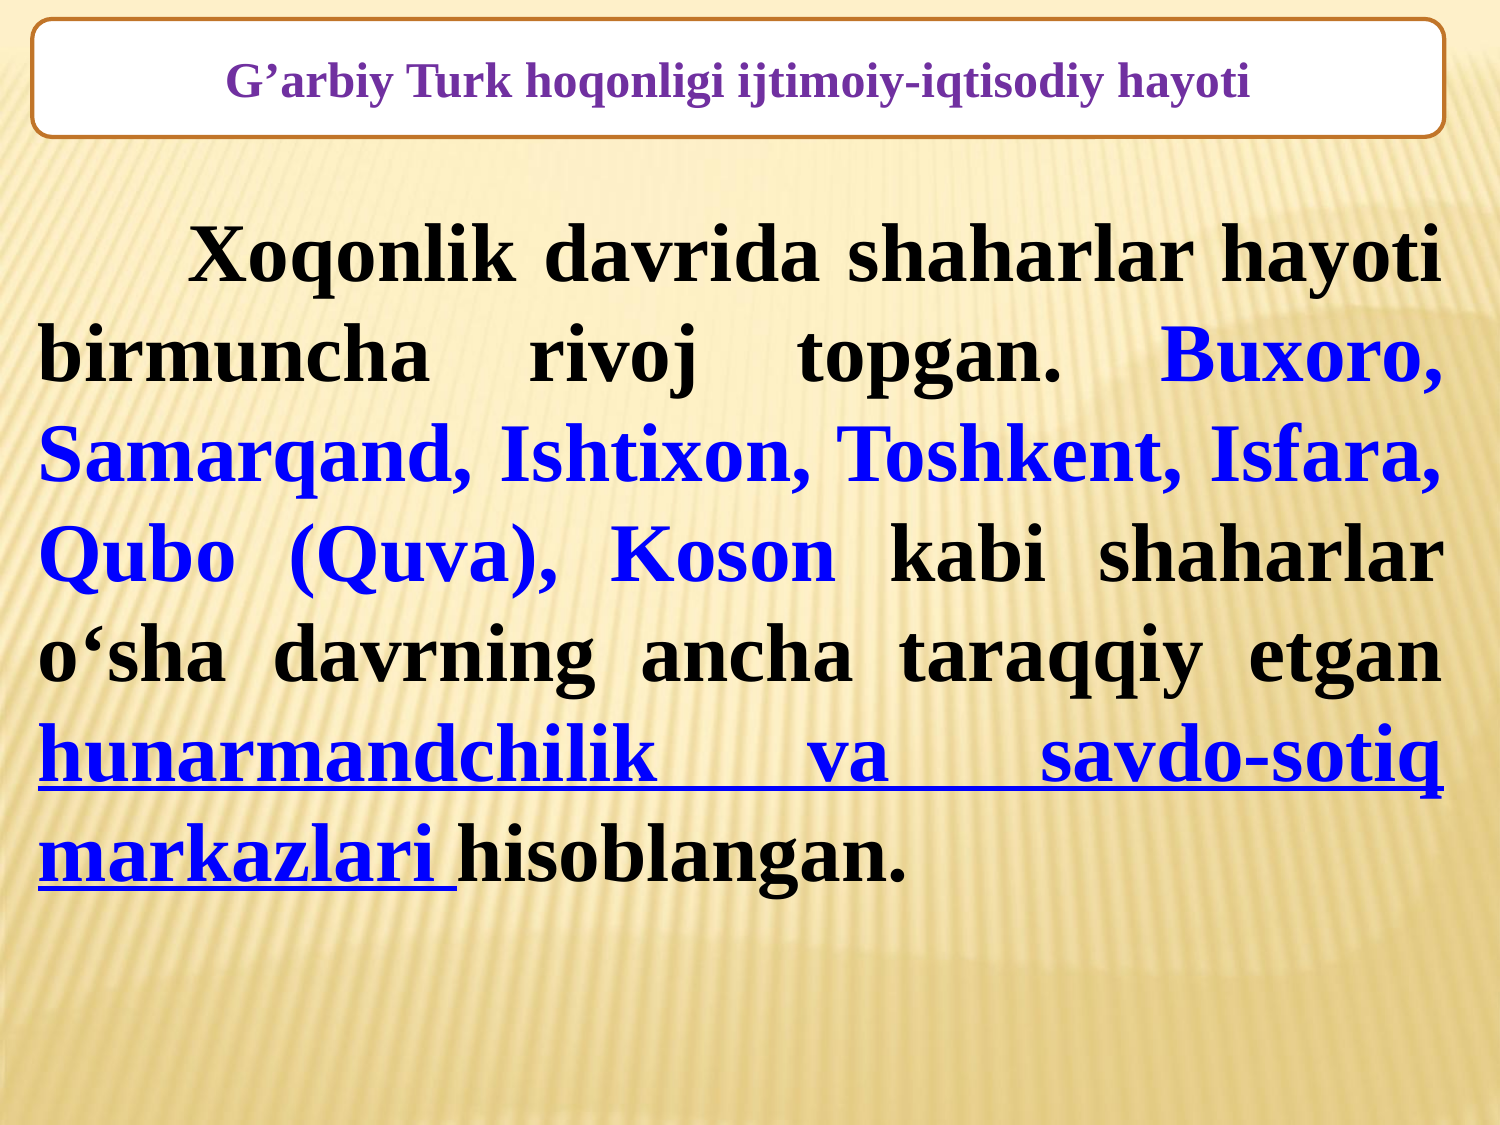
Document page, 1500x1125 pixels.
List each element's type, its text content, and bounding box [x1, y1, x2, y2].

picture [0, 0, 1500, 1125]
text_box G’arbiy Turk hoqonligi ijtimoiy-iqtisodiy hayoti [30, 16, 1447, 140]
text_box Xoqonlik davrida shaharlar hayoti birmuncha rivoj topgan. Buxoro, Samarqand, Ishtixon, Toshkent, Isfara, Qubo (Quva), Koson kabi shaharlar o‘sha davrning ancha taraqqiy etgan hunarmandchilik va savdo-sotiq markazlari hisoblangan. [23, 190, 1459, 906]
